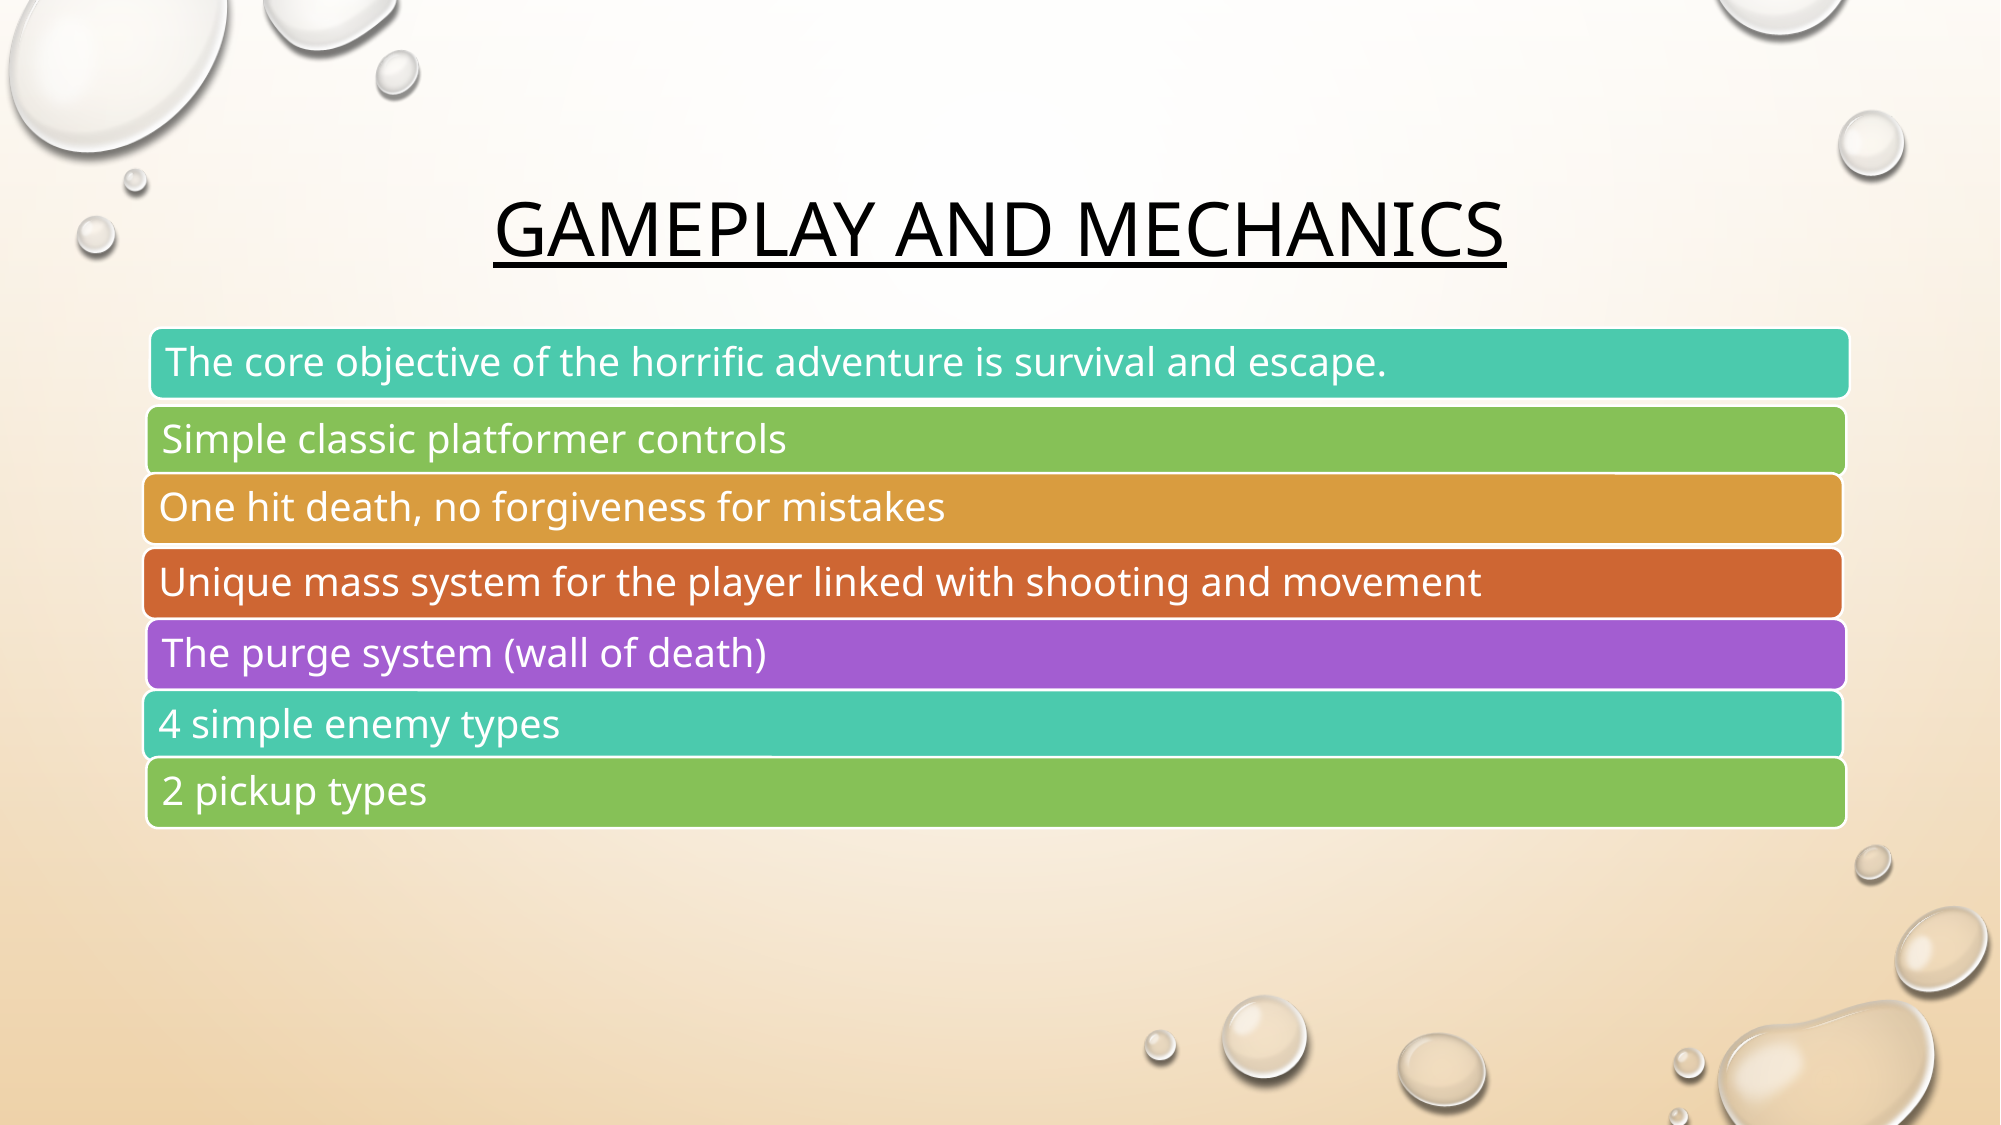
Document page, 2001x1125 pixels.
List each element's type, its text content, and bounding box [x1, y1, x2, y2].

picture [0, 0, 2000, 1125]
title Gameplay and Mechanics [149, 101, 1851, 327]
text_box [146, 756, 1847, 829]
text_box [149, 327, 1851, 400]
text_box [146, 618, 1847, 691]
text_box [142, 472, 1844, 545]
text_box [142, 689, 1844, 762]
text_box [142, 547, 1844, 620]
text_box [146, 405, 1847, 475]
